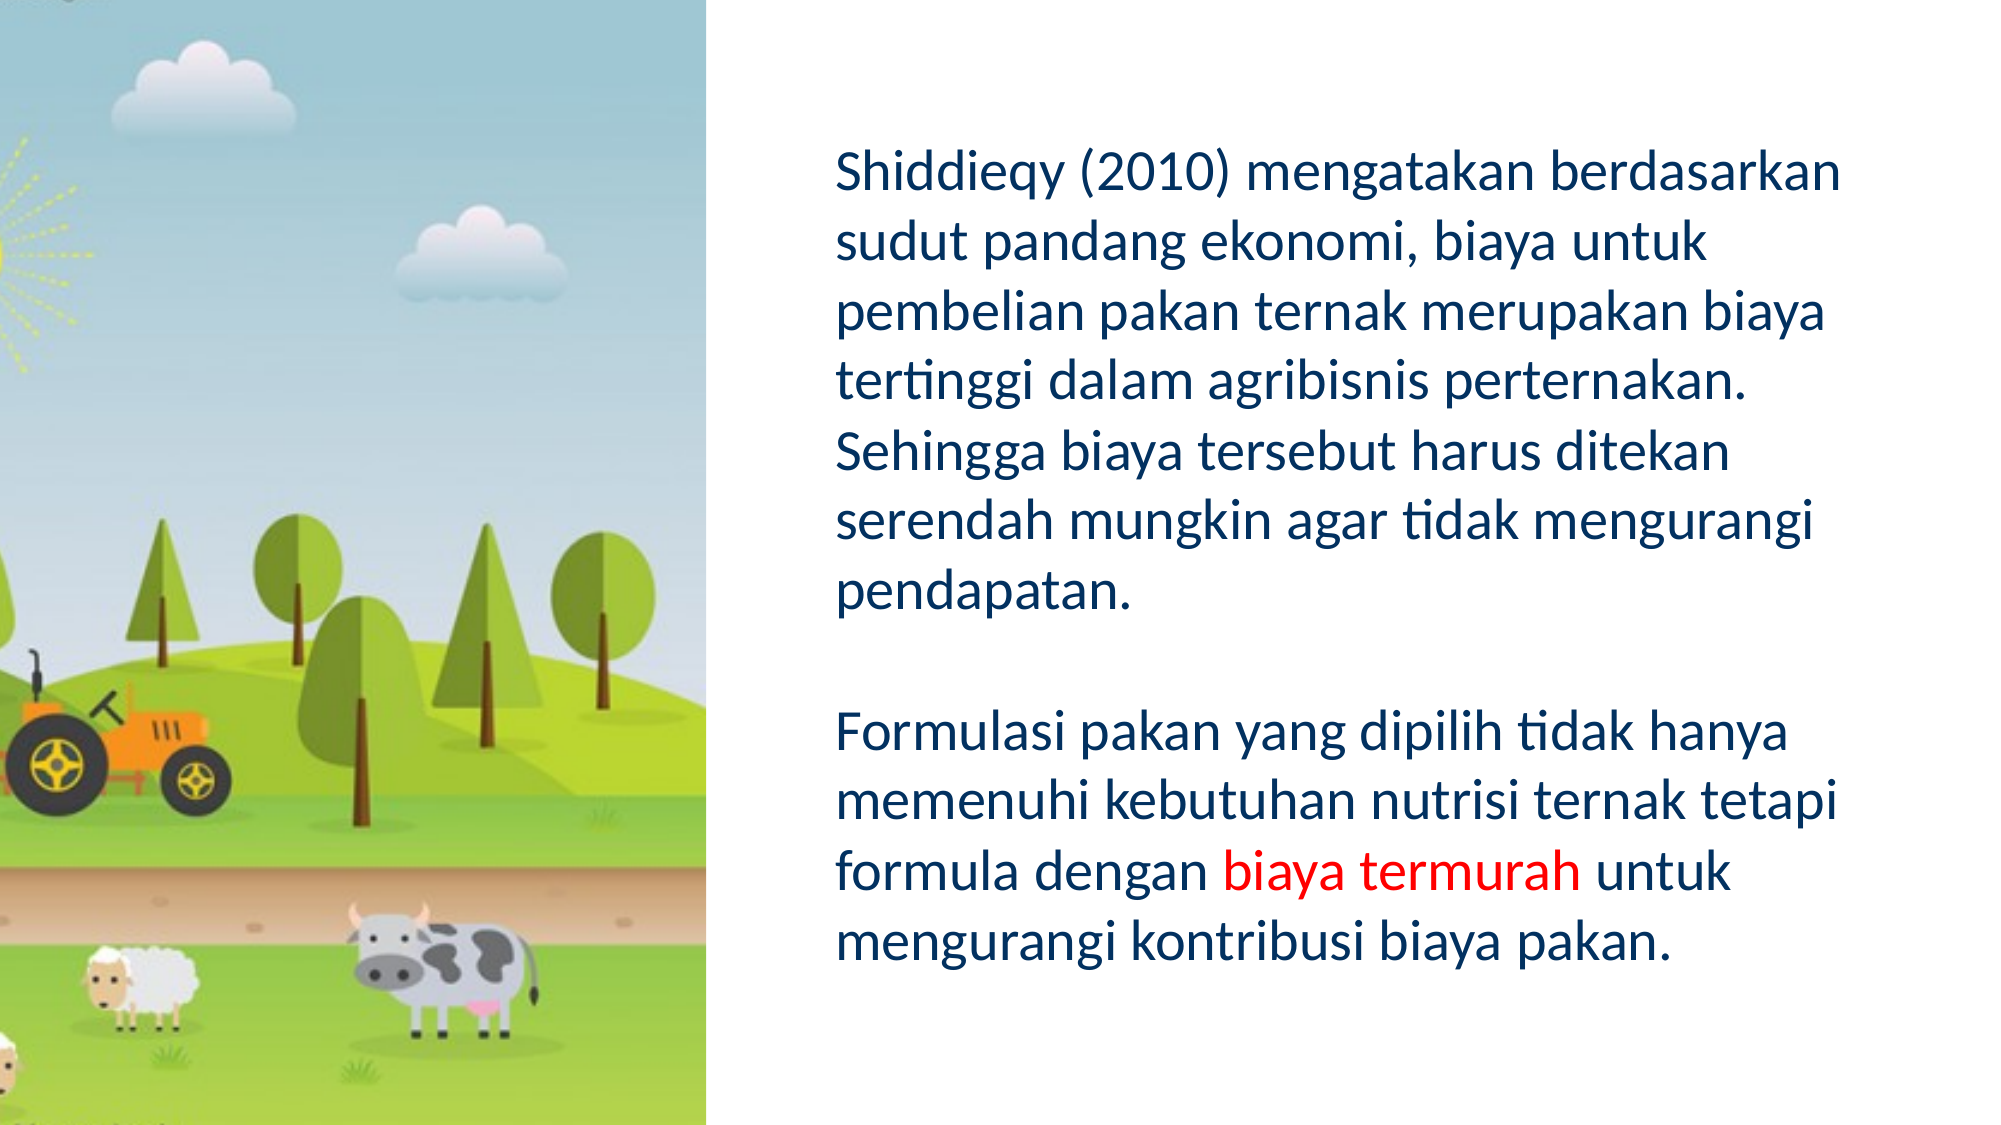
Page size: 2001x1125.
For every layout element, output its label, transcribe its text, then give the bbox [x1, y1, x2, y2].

picture [0, 0, 707, 1125]
text_box Shiddieqy (2010) mengatakan berdasarkan sudut pandang ekonomi, biaya untuk pembelian pakan ternak merupakan biaya tertinggi dalam agribisnis perternakan. Sehingga biaya tersebut harus ditekan serendah mungkin agar tidak mengurangi pendapatan. Formulasi pakan yang dipilih tidak hanya memenuhi kebutuhan nutrisi ternak tetapi formula dengan biaya termurah untuk mengurangi kontribusi biaya pakan. [820, 124, 1928, 979]
